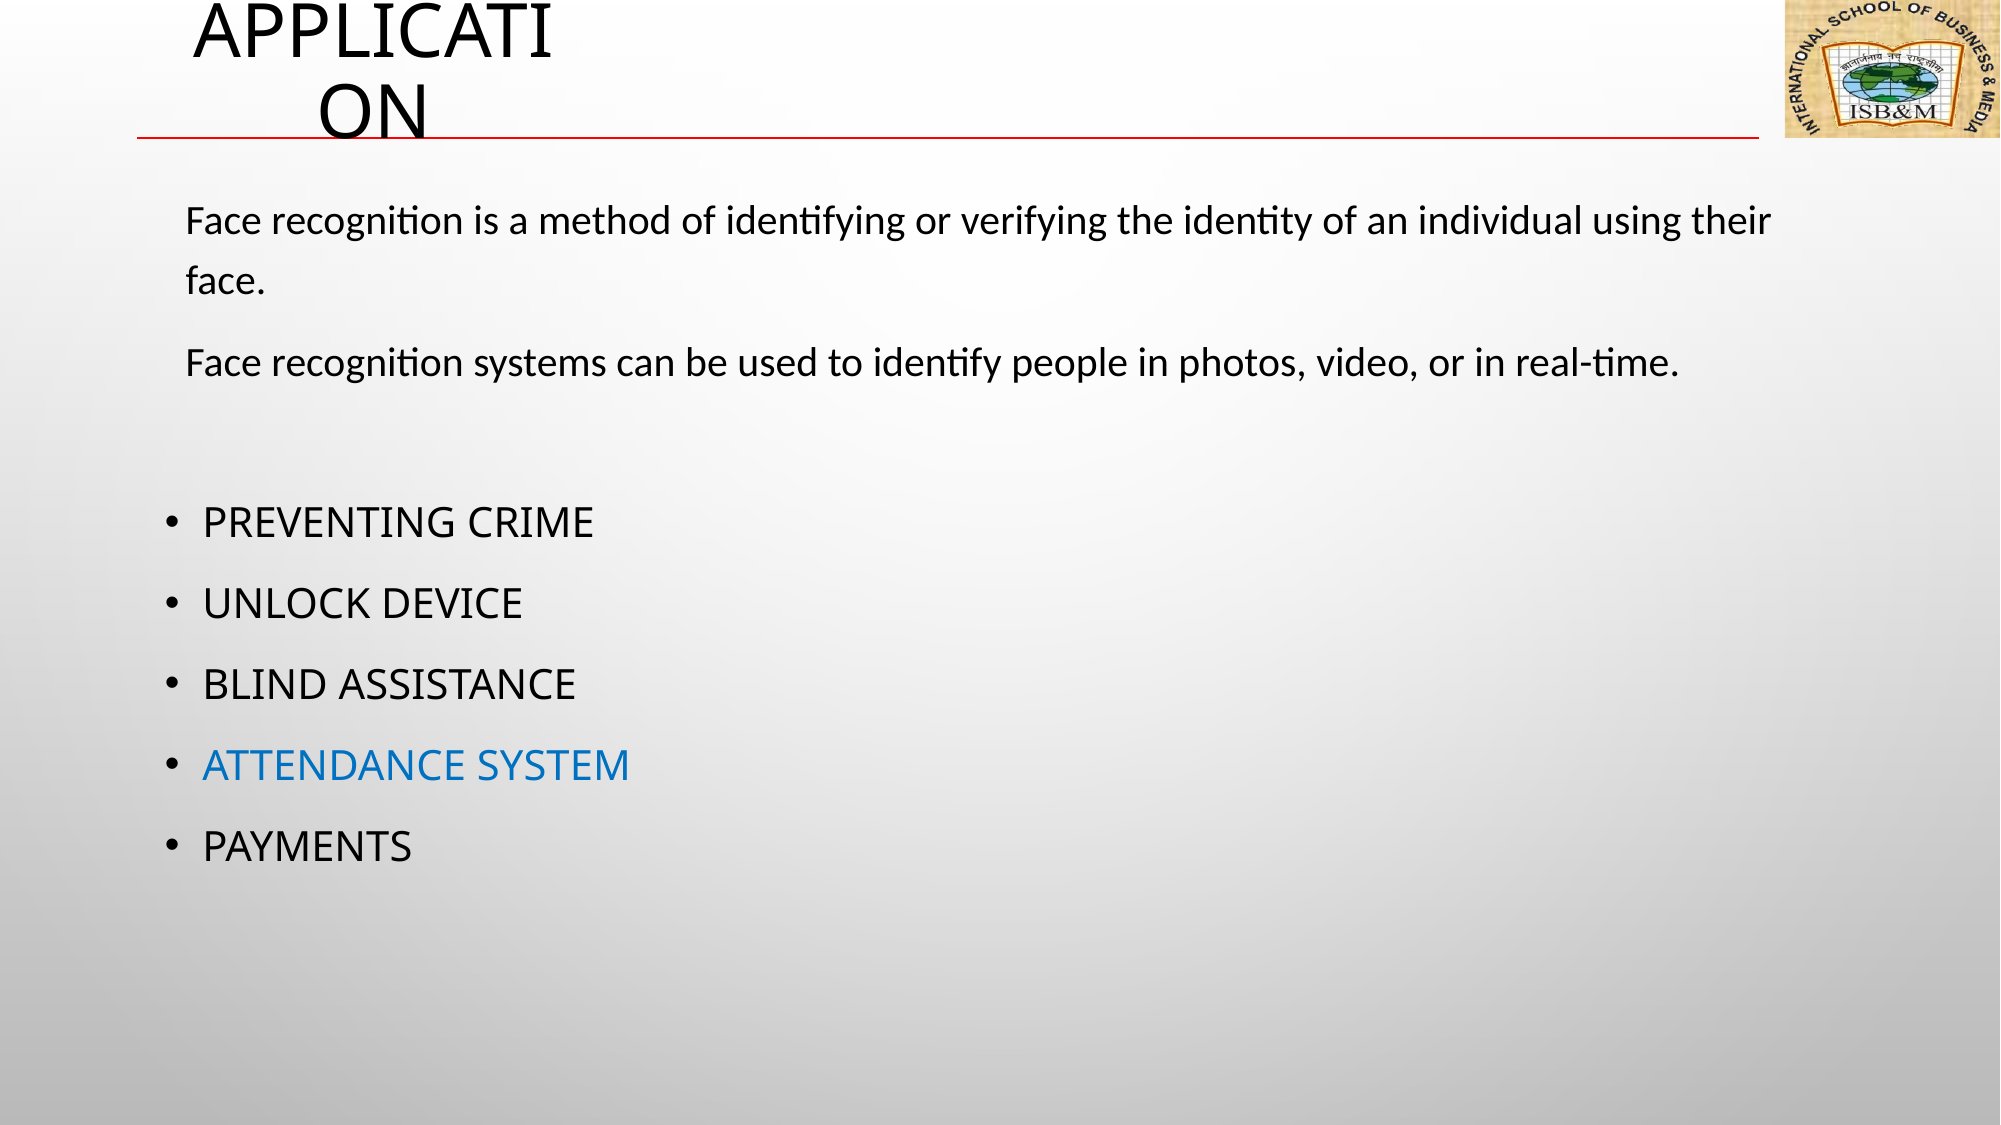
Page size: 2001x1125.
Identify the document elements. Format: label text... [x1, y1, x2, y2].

list Face recognition is a method of identifying or verifying the identity of an individual using their face. Face recognition systems can be used to identify people in photos, video, or in real-time. Preventing crime Unlock device Blind assistance Attendance system Payments [149, 175, 1851, 950]
picture [0, 0, 2000, 1125]
title APPLICATION [149, 24, 599, 125]
